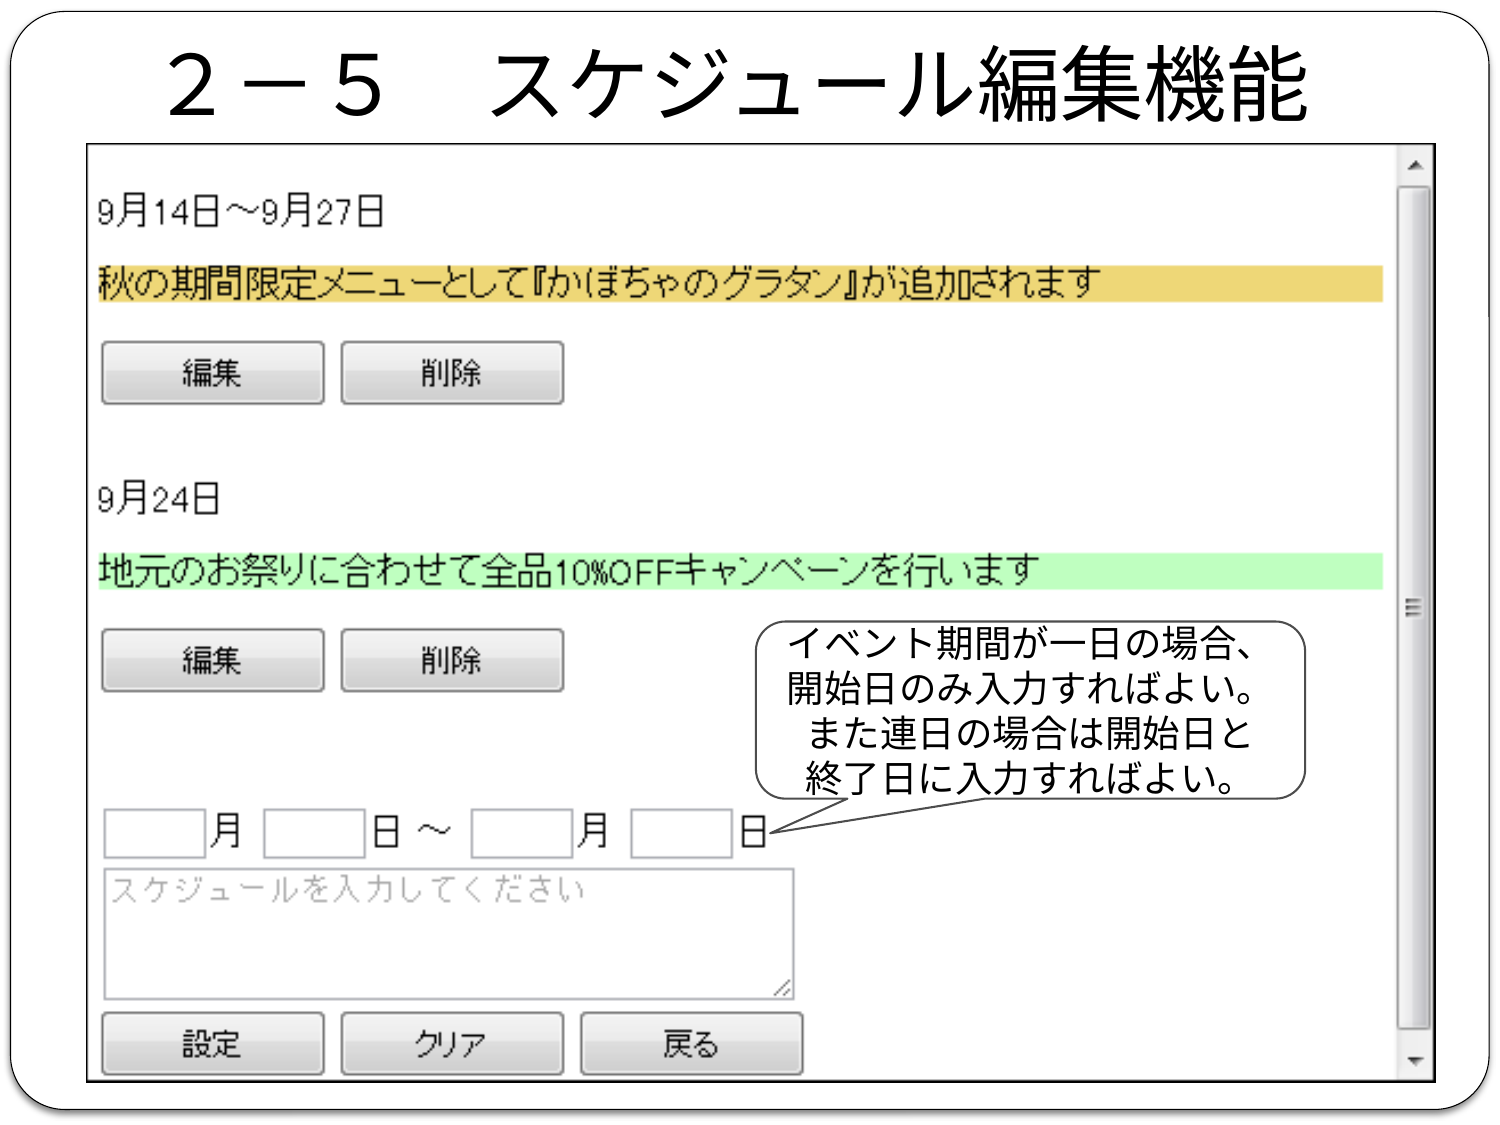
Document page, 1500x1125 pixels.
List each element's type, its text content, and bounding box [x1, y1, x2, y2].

title ２－５ スケジュール編集機能 [135, 0, 1411, 142]
picture [86, 143, 1436, 1083]
